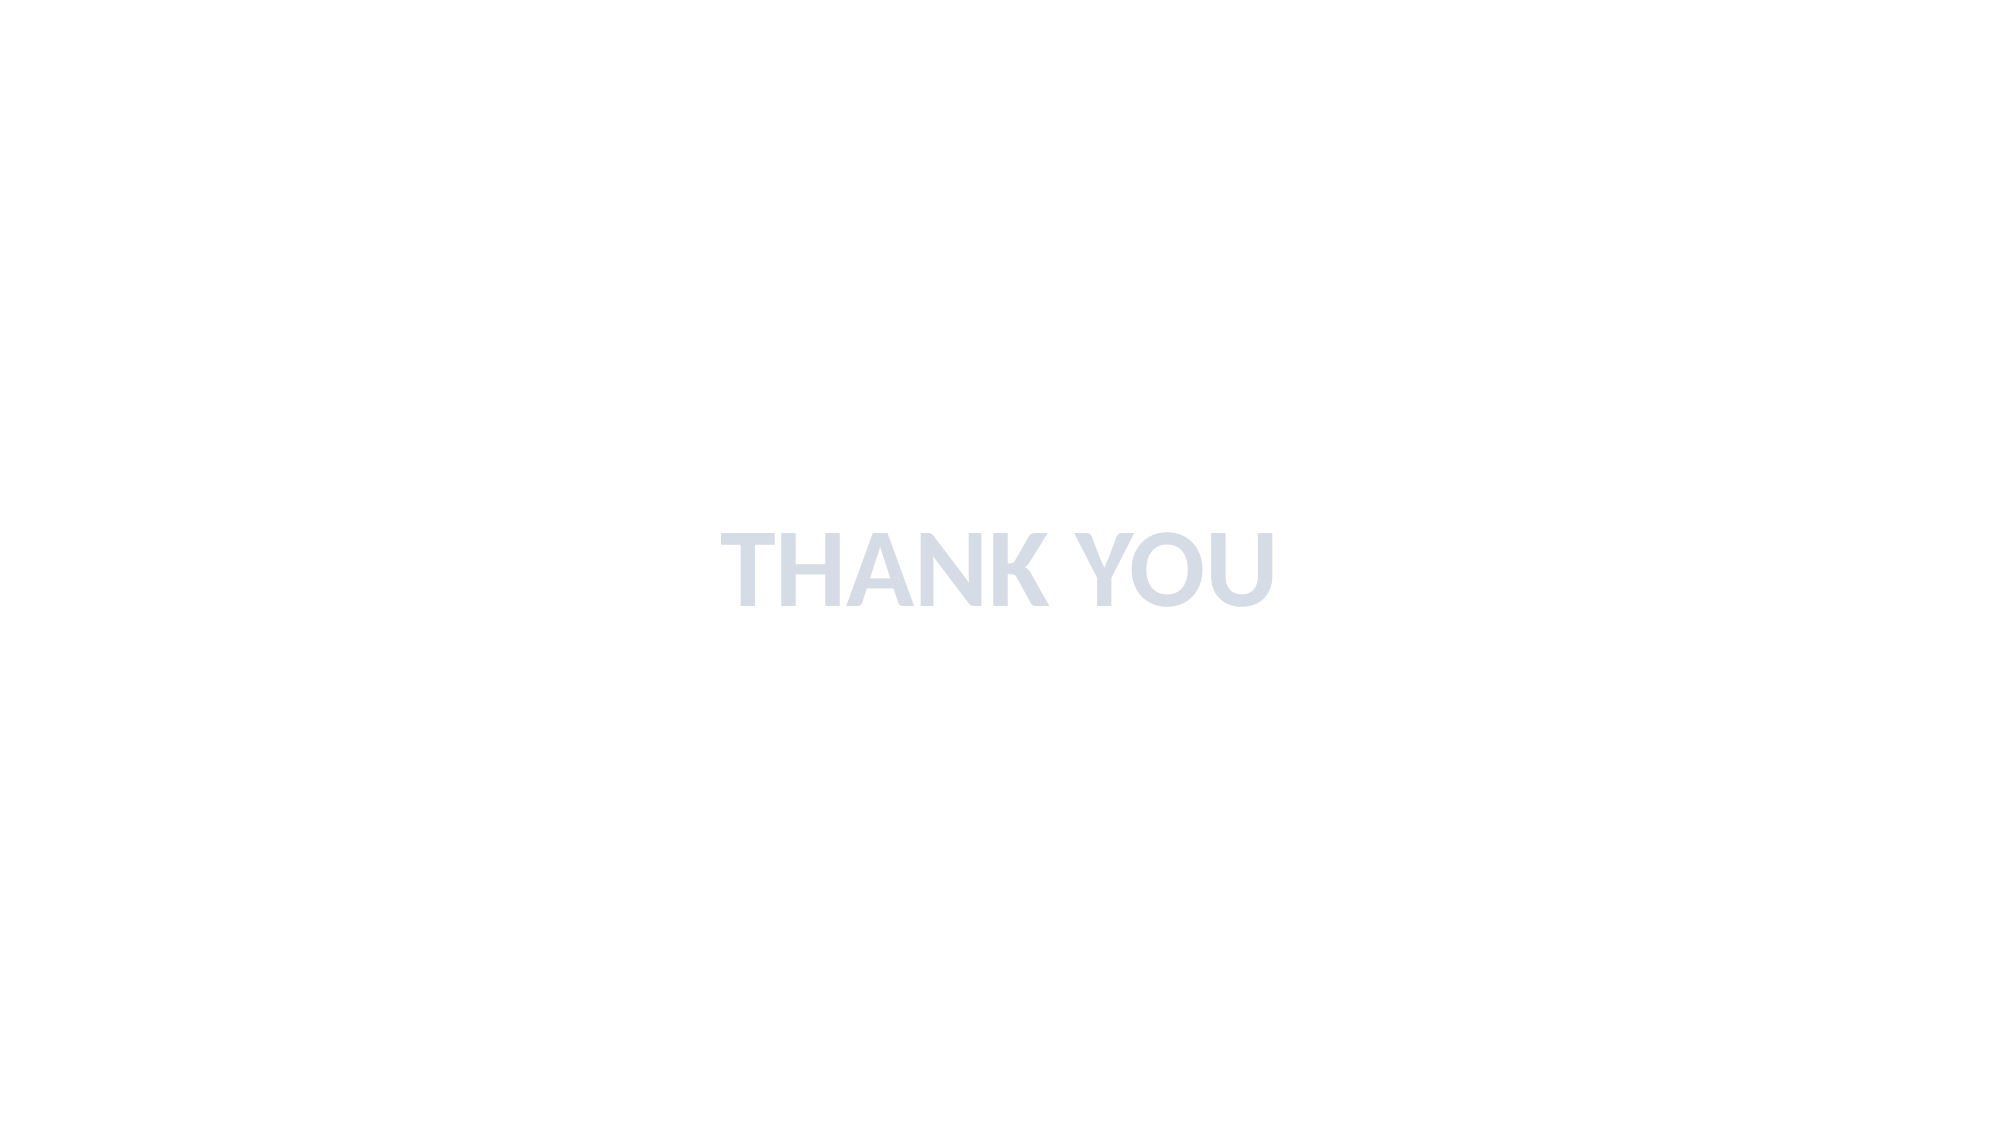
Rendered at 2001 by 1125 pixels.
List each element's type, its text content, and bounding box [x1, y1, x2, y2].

text_box THANK YOU [704, 486, 1295, 637]
